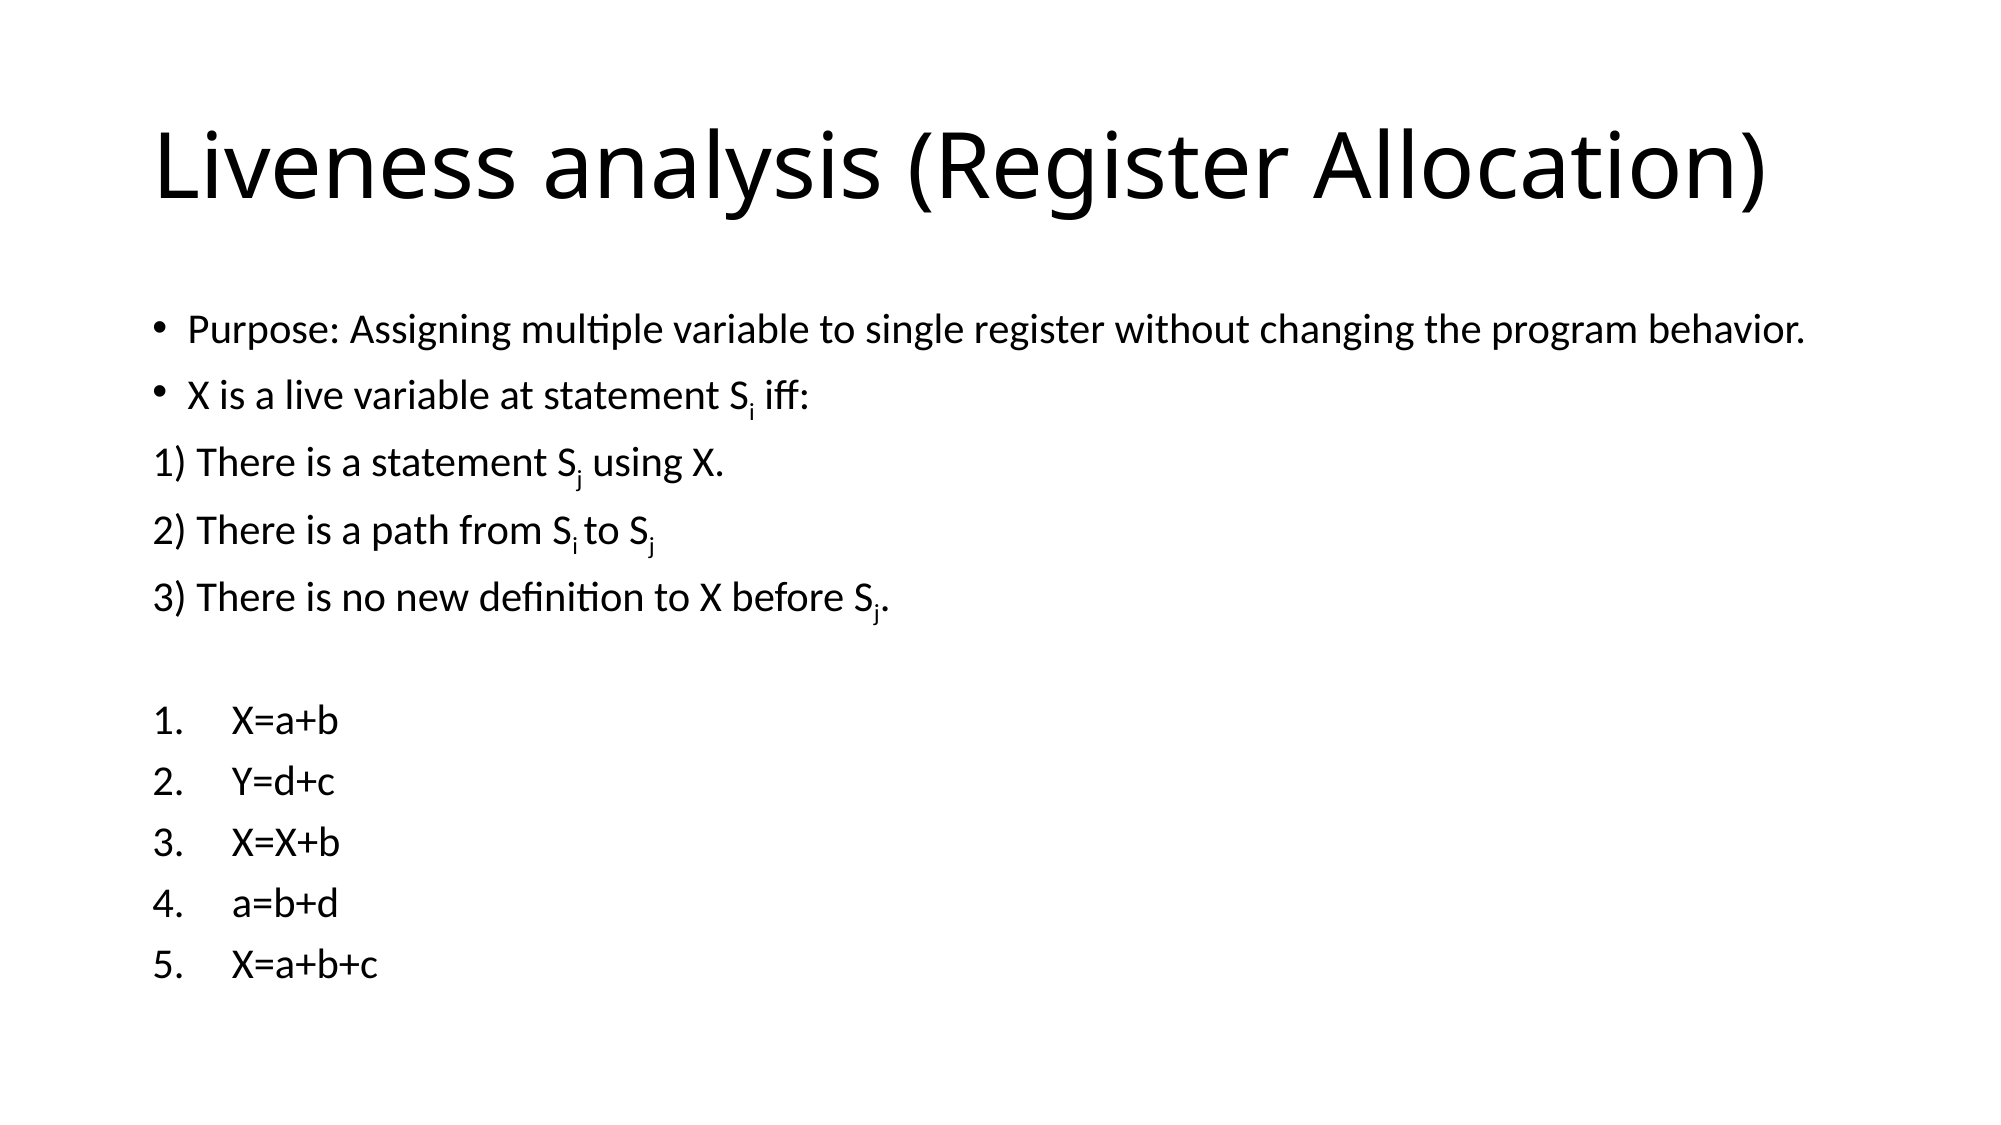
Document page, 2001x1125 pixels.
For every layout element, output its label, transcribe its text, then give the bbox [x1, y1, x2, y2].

title Liveness analysis (Register Allocation) [137, 59, 1863, 278]
list Purpose: Assigning multiple variable to single register without changing the program behavior. X is a live variable at statement Si iff: 1) There is a statement Sj using X. 2) There is a path from Si to Sj 3) There is no new definition to X before Sj. X=a+b Y=d+c X=X+b a=b+d X=a+b+c [137, 299, 1863, 1014]
